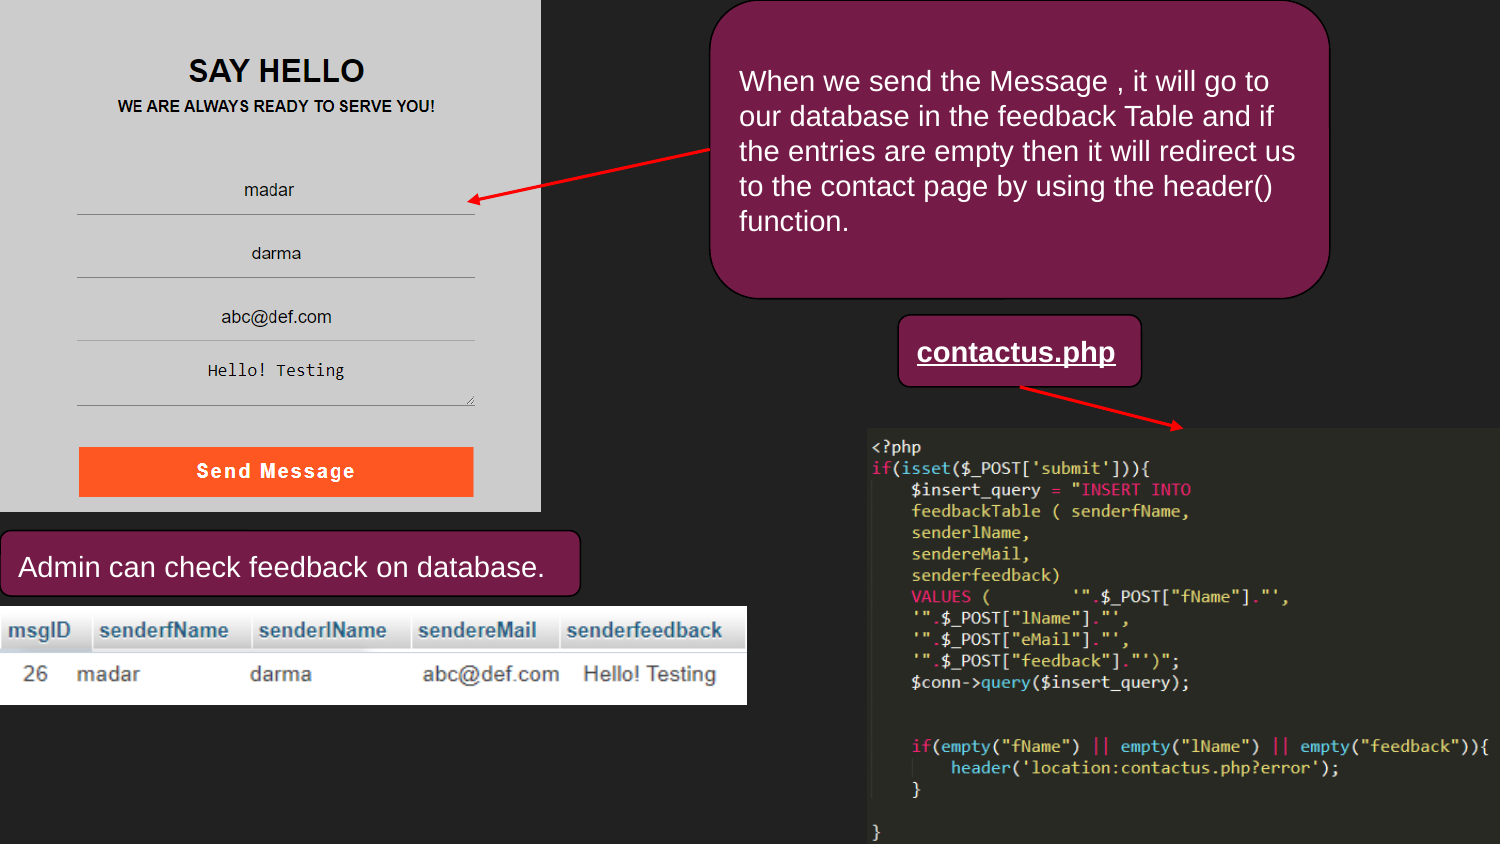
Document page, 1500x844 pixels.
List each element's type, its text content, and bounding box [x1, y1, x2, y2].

text_box When we send the Message , it will go to our database in the feedback Table and if the entries are empty then it will redirect us to the contact page by using the header() function. [709, 0, 1330, 299]
text_box Admin can check feedback on database. [0, 530, 581, 597]
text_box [466, 149, 710, 203]
picture [0, 0, 542, 512]
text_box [1019, 386, 1184, 429]
picture [0, 606, 748, 705]
picture [866, 428, 1500, 844]
text_box contactus.php [898, 314, 1142, 387]
